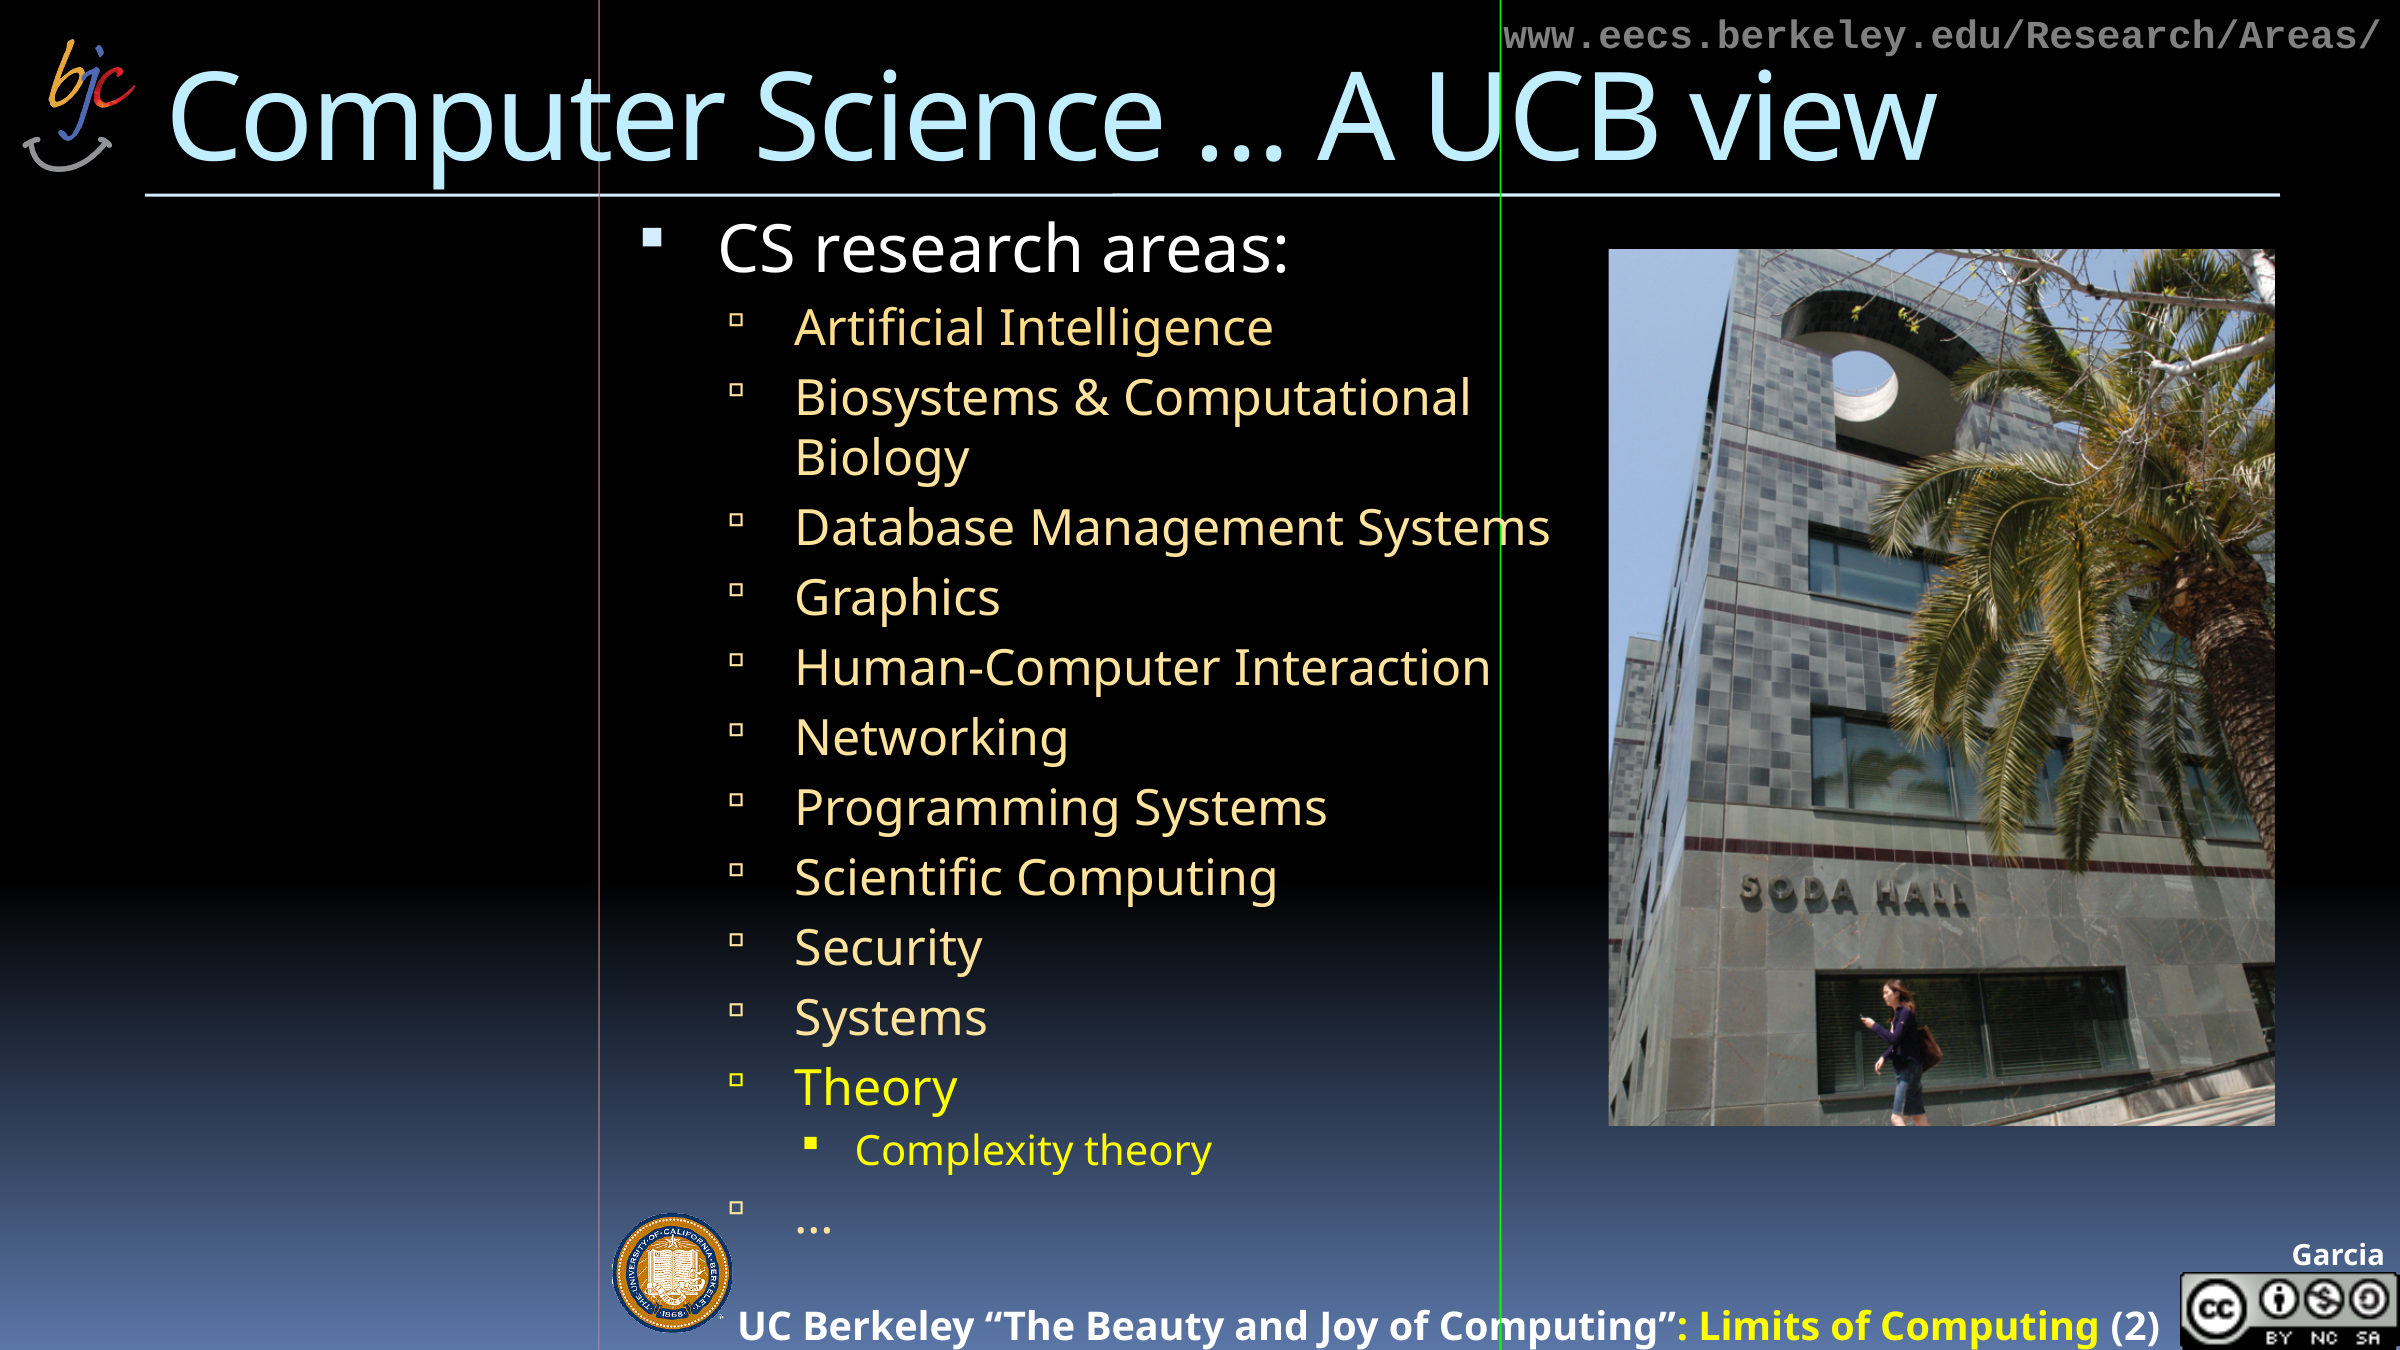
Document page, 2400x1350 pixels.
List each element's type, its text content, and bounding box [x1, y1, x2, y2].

text_box www.eecs.berkeley.edu/Research/Areas/ [599, 0, 2400, 66]
list CS research areas: Artificial Intelligence Biosystems & Computational Biology Database Management Systems Graphics Human-Computer Interaction Networking Programming Systems Scientific Computing Security Systems Theory Complexity theory … [599, 194, 1588, 1240]
picture [0, 0, 2400, 1350]
title Computer Science … A UCB view [143, 26, 2287, 177]
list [1608, 249, 2276, 1126]
